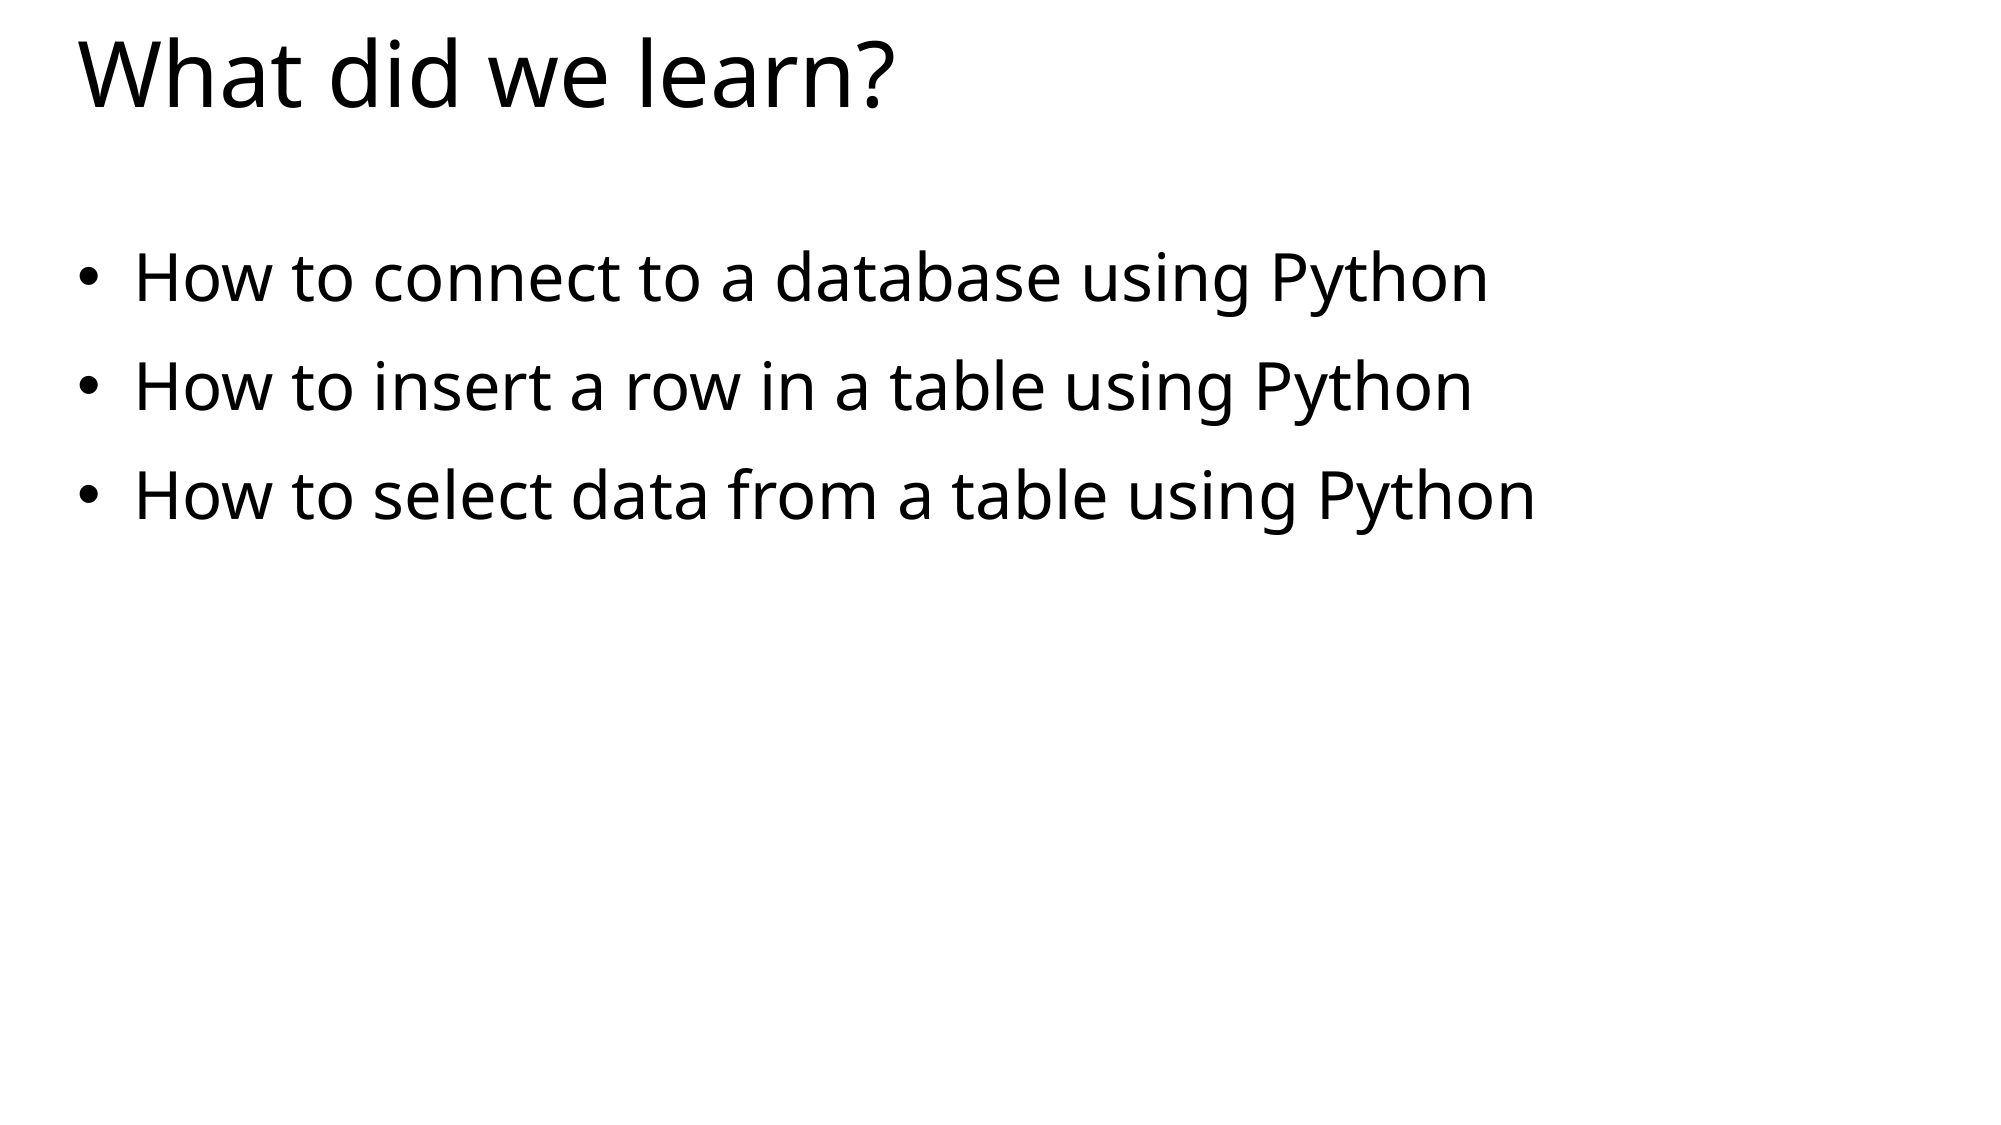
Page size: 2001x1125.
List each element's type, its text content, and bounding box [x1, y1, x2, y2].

list How to connect to a database using Python How to insert a row in a table using Python How to select data from a table using Python [62, 227, 1953, 1096]
title What did we learn? [62, 29, 1953, 205]
